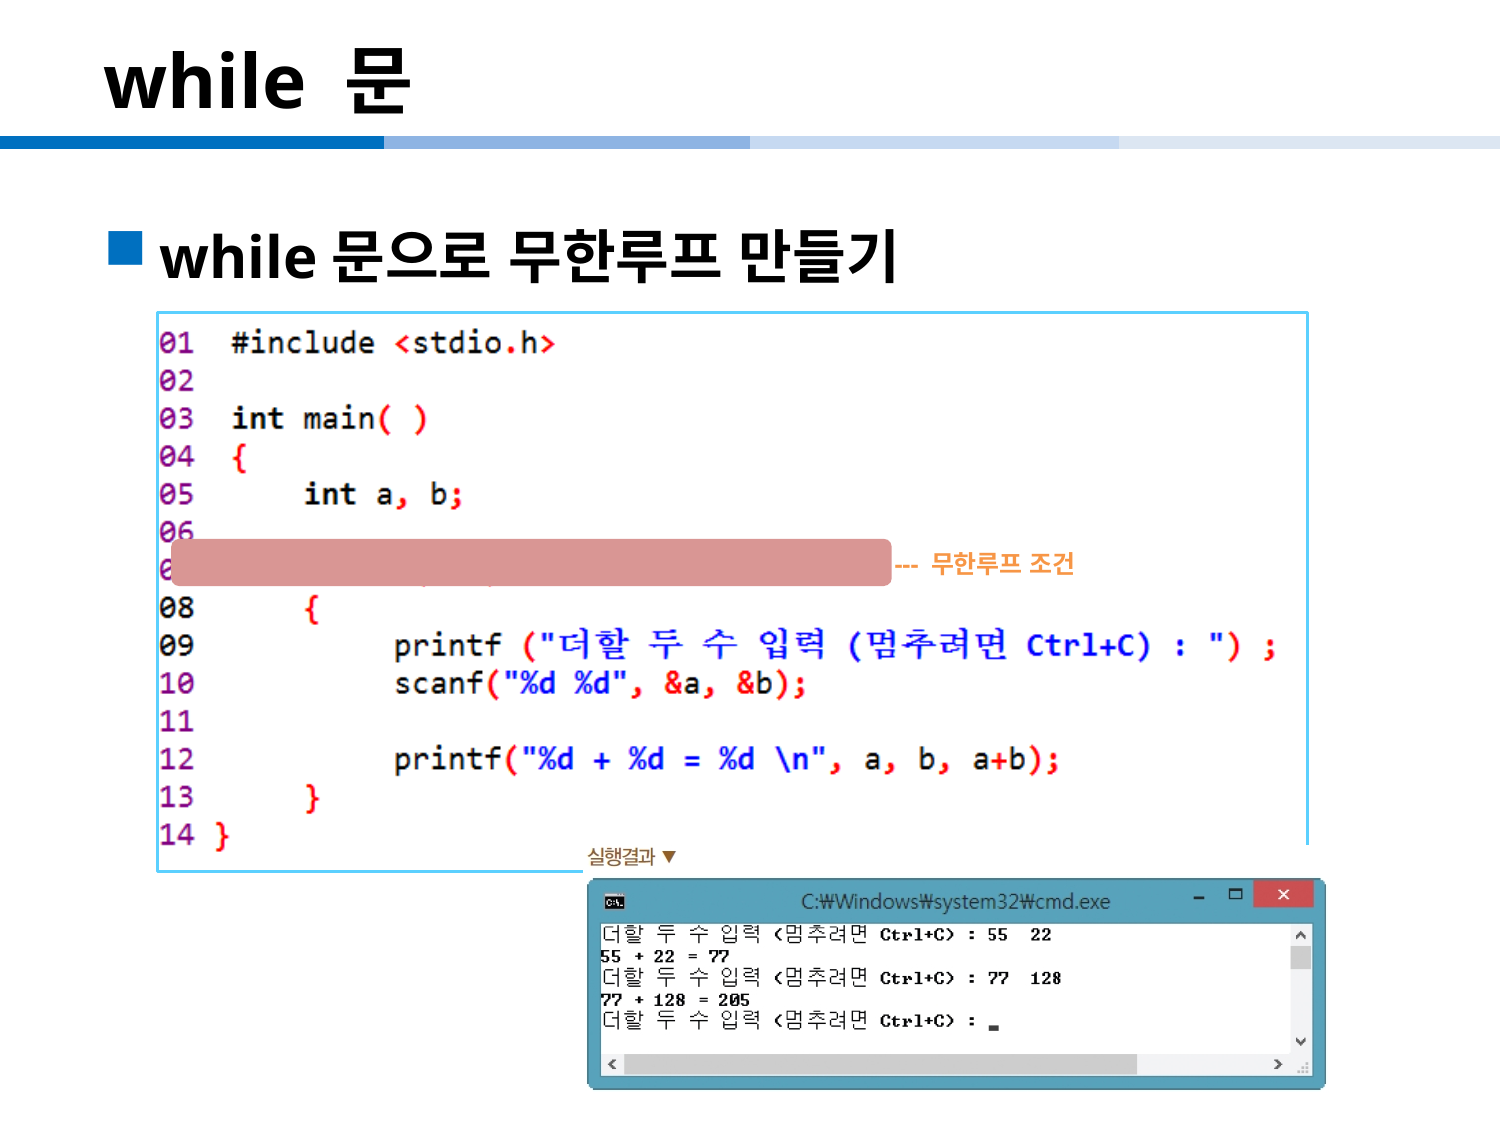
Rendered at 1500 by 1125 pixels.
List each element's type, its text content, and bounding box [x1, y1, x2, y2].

title while 문 [88, 32, 1330, 124]
picture [159, 314, 1329, 1095]
list while문으로 무한루프 만들기 [88, 177, 1459, 1077]
